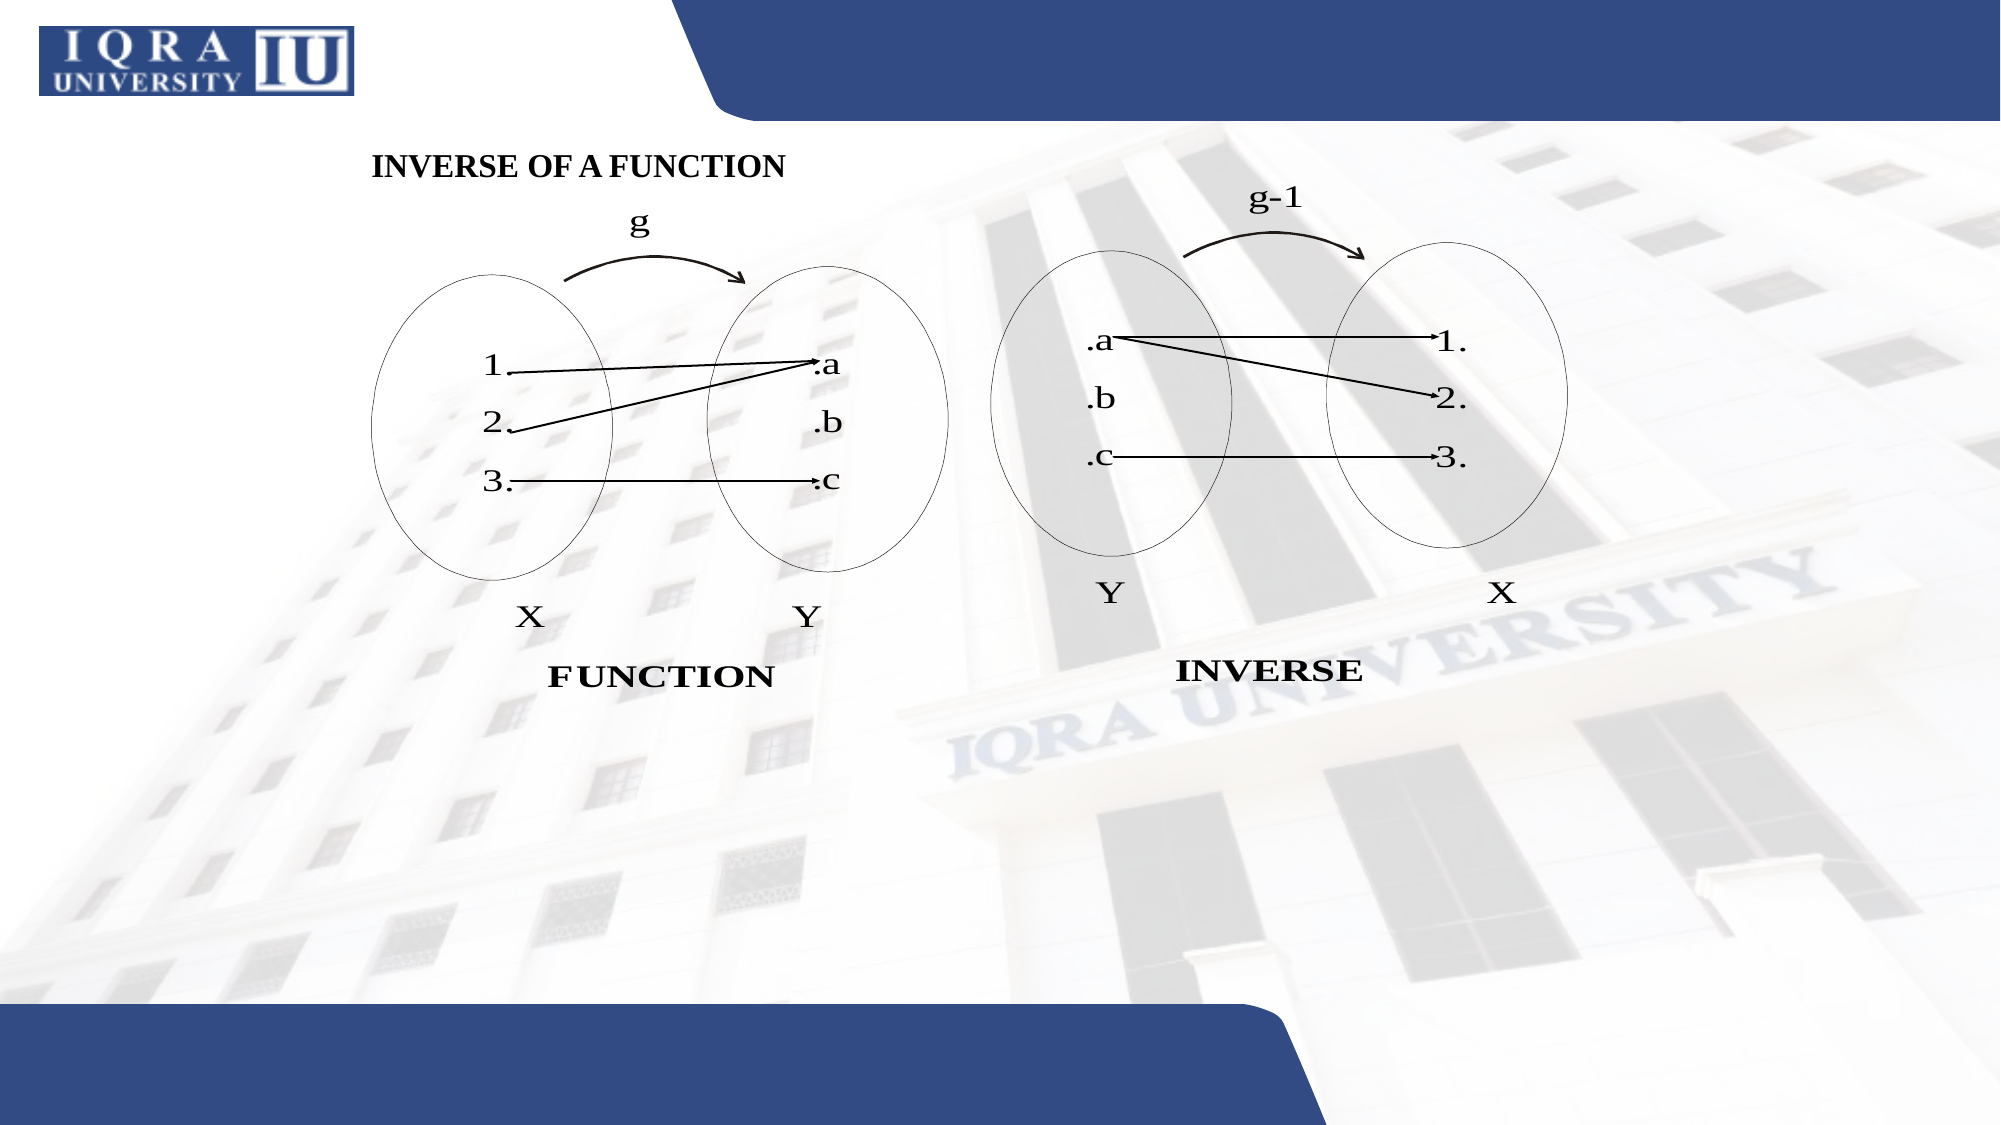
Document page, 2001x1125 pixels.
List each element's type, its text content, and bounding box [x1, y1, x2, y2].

picture [369, 168, 1571, 705]
text_box INVERSE OF A FUNCTION [356, 137, 802, 192]
text_box [39, 26, 355, 96]
